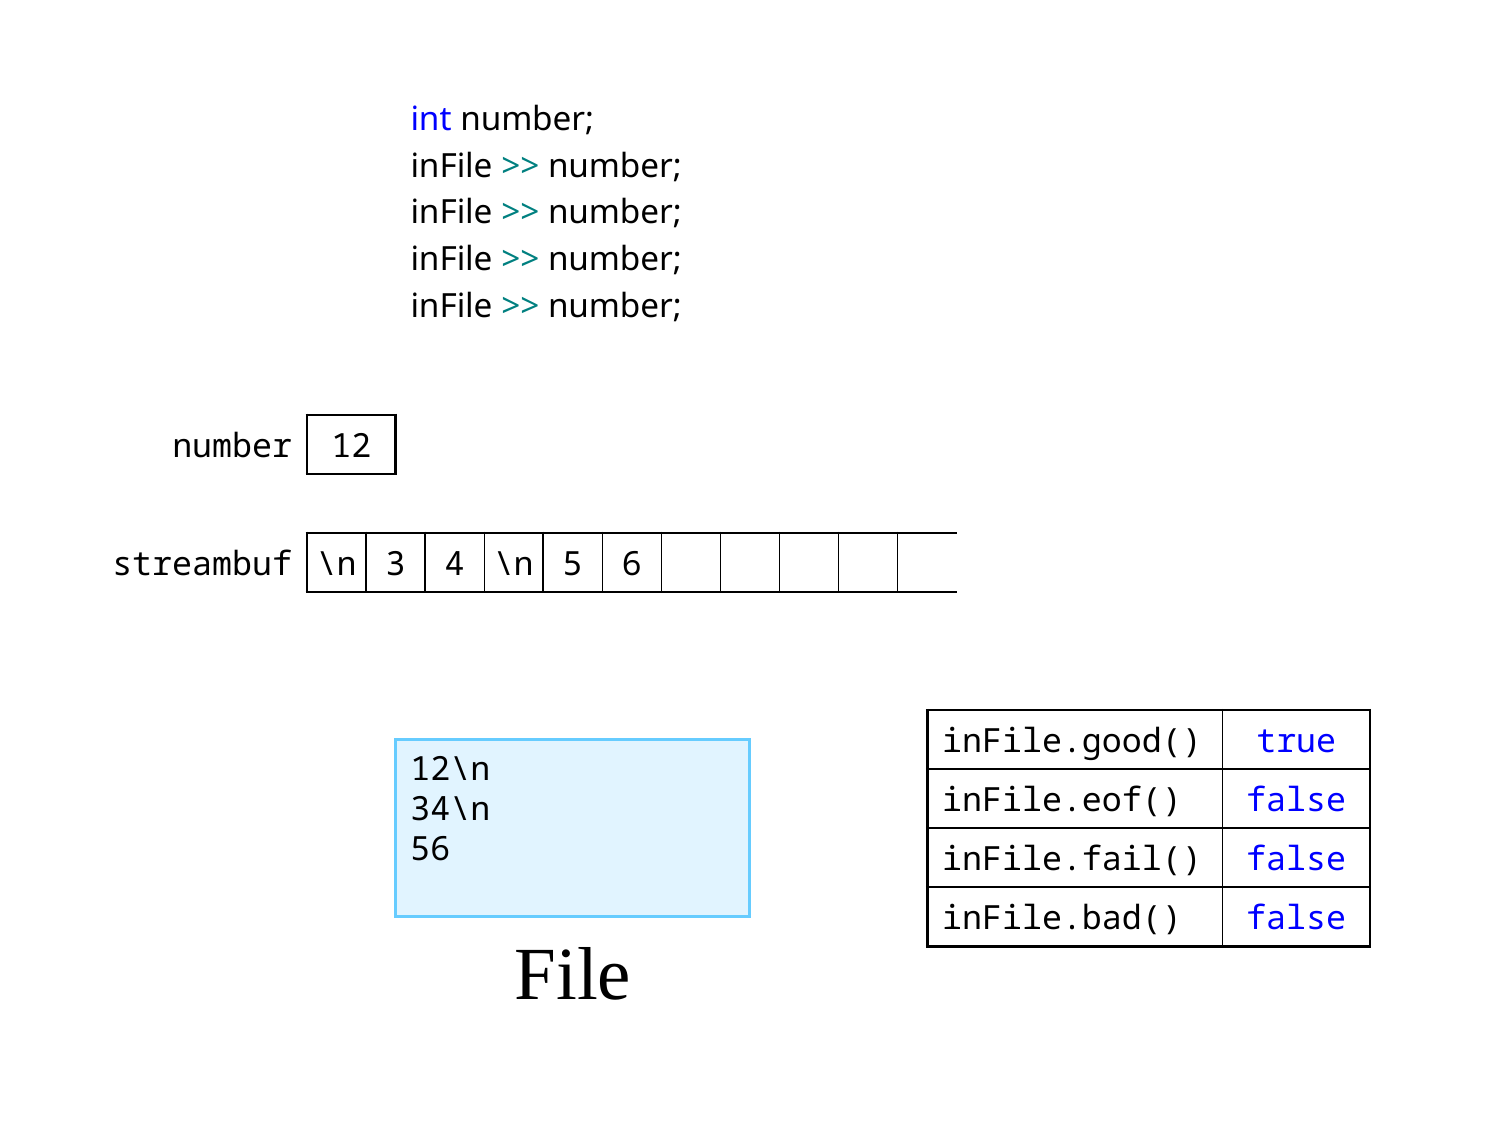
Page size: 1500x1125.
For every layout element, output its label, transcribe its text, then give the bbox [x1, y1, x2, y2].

text_box File [484, 916, 662, 1035]
table_header streambuf [100, 533, 306, 592]
table_header [721, 534, 779, 591]
table_header [898, 534, 957, 591]
table_header number [130, 415, 306, 474]
text_box 12\n 34\n 56 [395, 739, 750, 917]
table_cell false [1223, 770, 1369, 827]
table_cell false [1223, 888, 1369, 945]
table_header inFile.good() [929, 711, 1222, 768]
list int number; inFile >> number; inFile >> number; inFile >> number; inFile >> number; [395, 90, 780, 356]
table_header [662, 534, 720, 591]
table_cell inFile.eof() [929, 770, 1222, 827]
table_cell inFile.bad() [929, 888, 1222, 945]
table_header 6 [603, 534, 661, 591]
table_header 5 [544, 534, 602, 591]
table_header 4 [426, 534, 484, 591]
table_header \n [308, 534, 365, 591]
table_header [839, 534, 897, 591]
table_cell false [1223, 829, 1369, 886]
table_header [780, 534, 838, 591]
table_header \n [485, 534, 542, 591]
table_header 3 [367, 534, 424, 591]
table_header 12 [308, 416, 394, 473]
table_cell inFile.fail() [929, 829, 1222, 886]
table_header true [1223, 711, 1369, 768]
